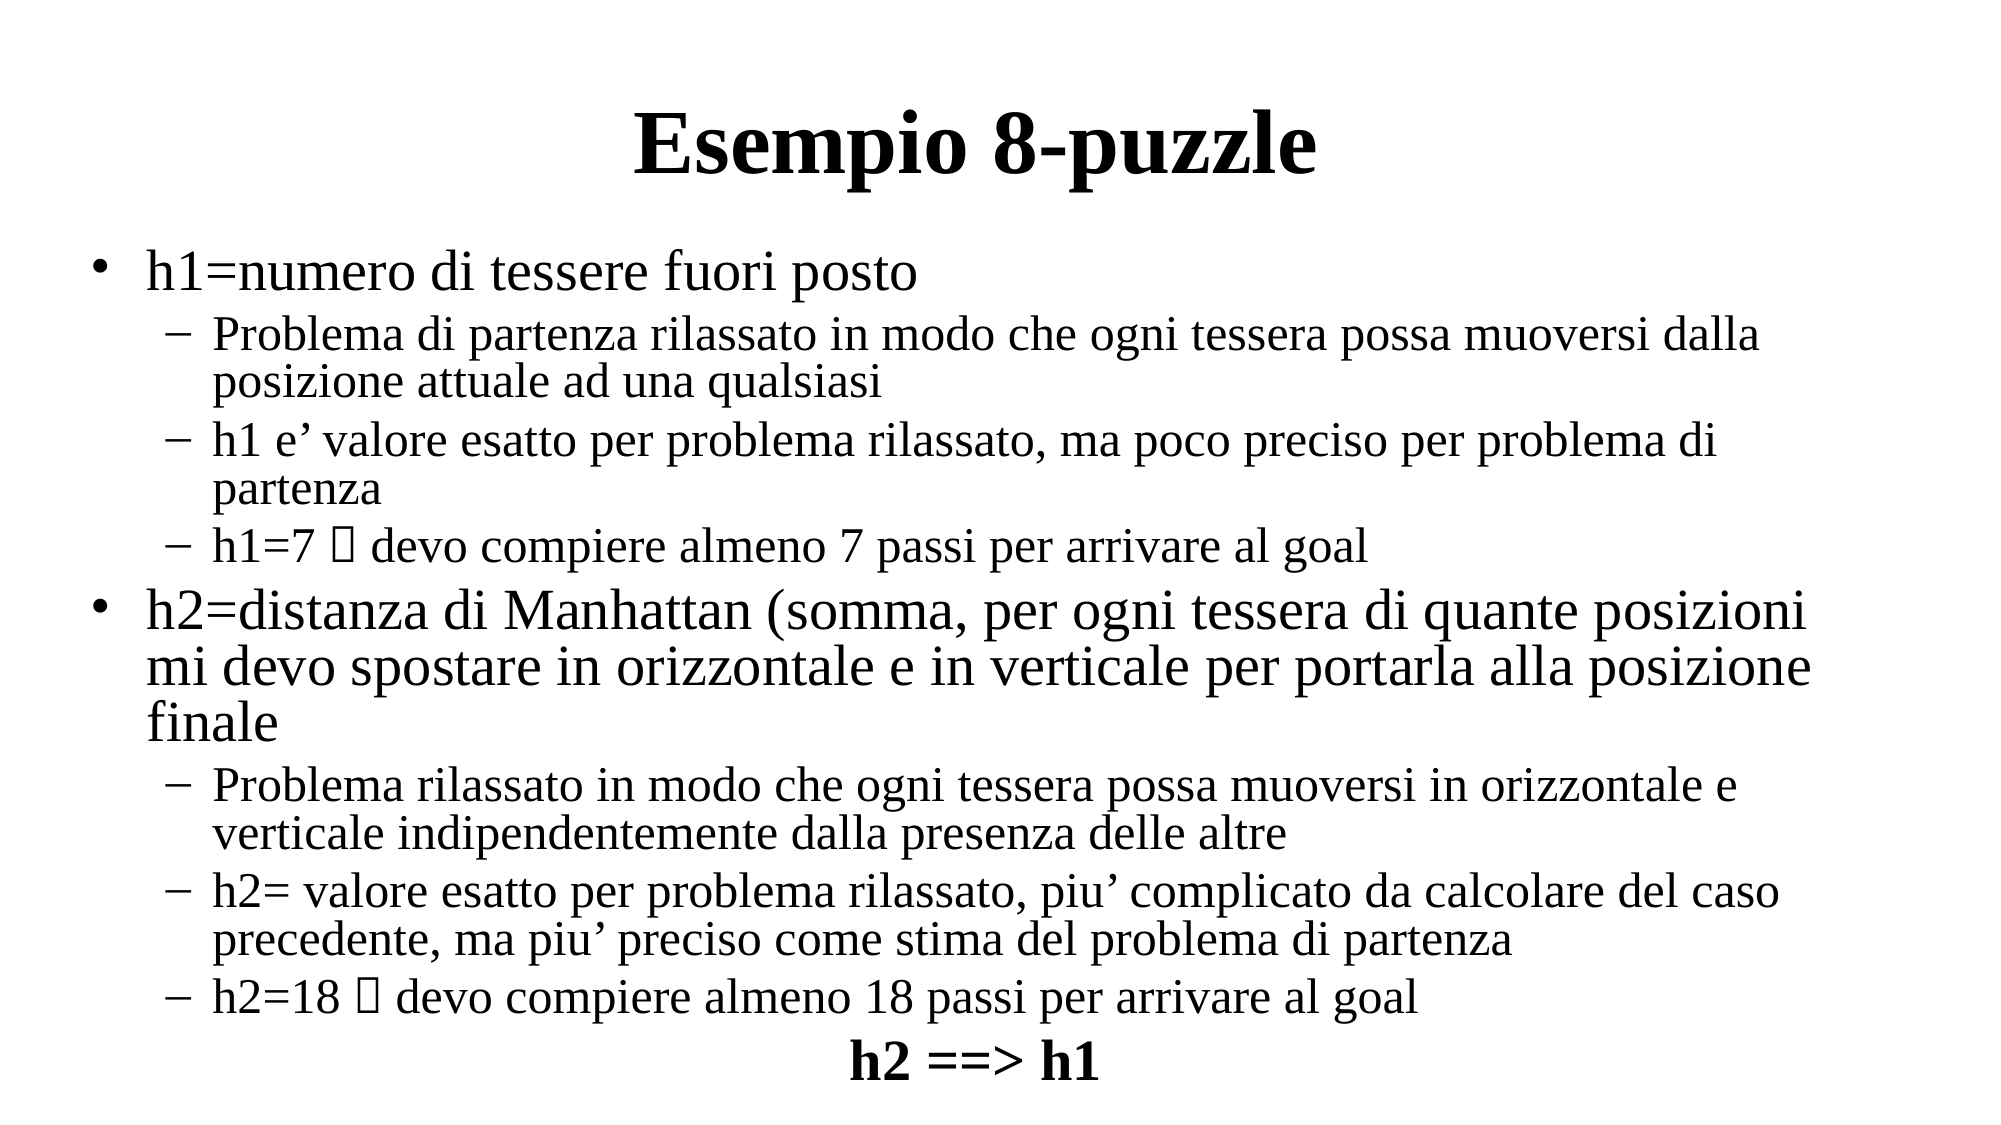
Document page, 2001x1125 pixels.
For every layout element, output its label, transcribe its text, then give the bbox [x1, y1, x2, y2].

list h1=numero di tessere fuori posto Problema di partenza rilassato in modo che ogni tessera possa muoversi dalla posizione attuale ad una qualsiasi h1 e’ valore esatto per problema rilassato, ma poco preciso per problema di partenza h1=7  devo compiere almeno 7 passi per arrivare al goal h2=distanza di Manhattan (somma, per ogni tessera di quante posizioni mi devo spostare in orizzontale e in verticale per portarla alla posizione finale Problema rilassato in modo che ogni tessera possa muoversi in orizzontale e verticale indipendentemente dalla presenza delle altre h2= valore esatto per problema rilassato, piu’ complicato da calcolare del caso precedente, ma piu’ preciso come stima del problema di partenza h2=18  devo compiere almeno 18 passi per arrivare al goal h2 ==> h1 [76, 237, 1877, 913]
title Esempio 8-puzzle [338, 42, 1614, 231]
